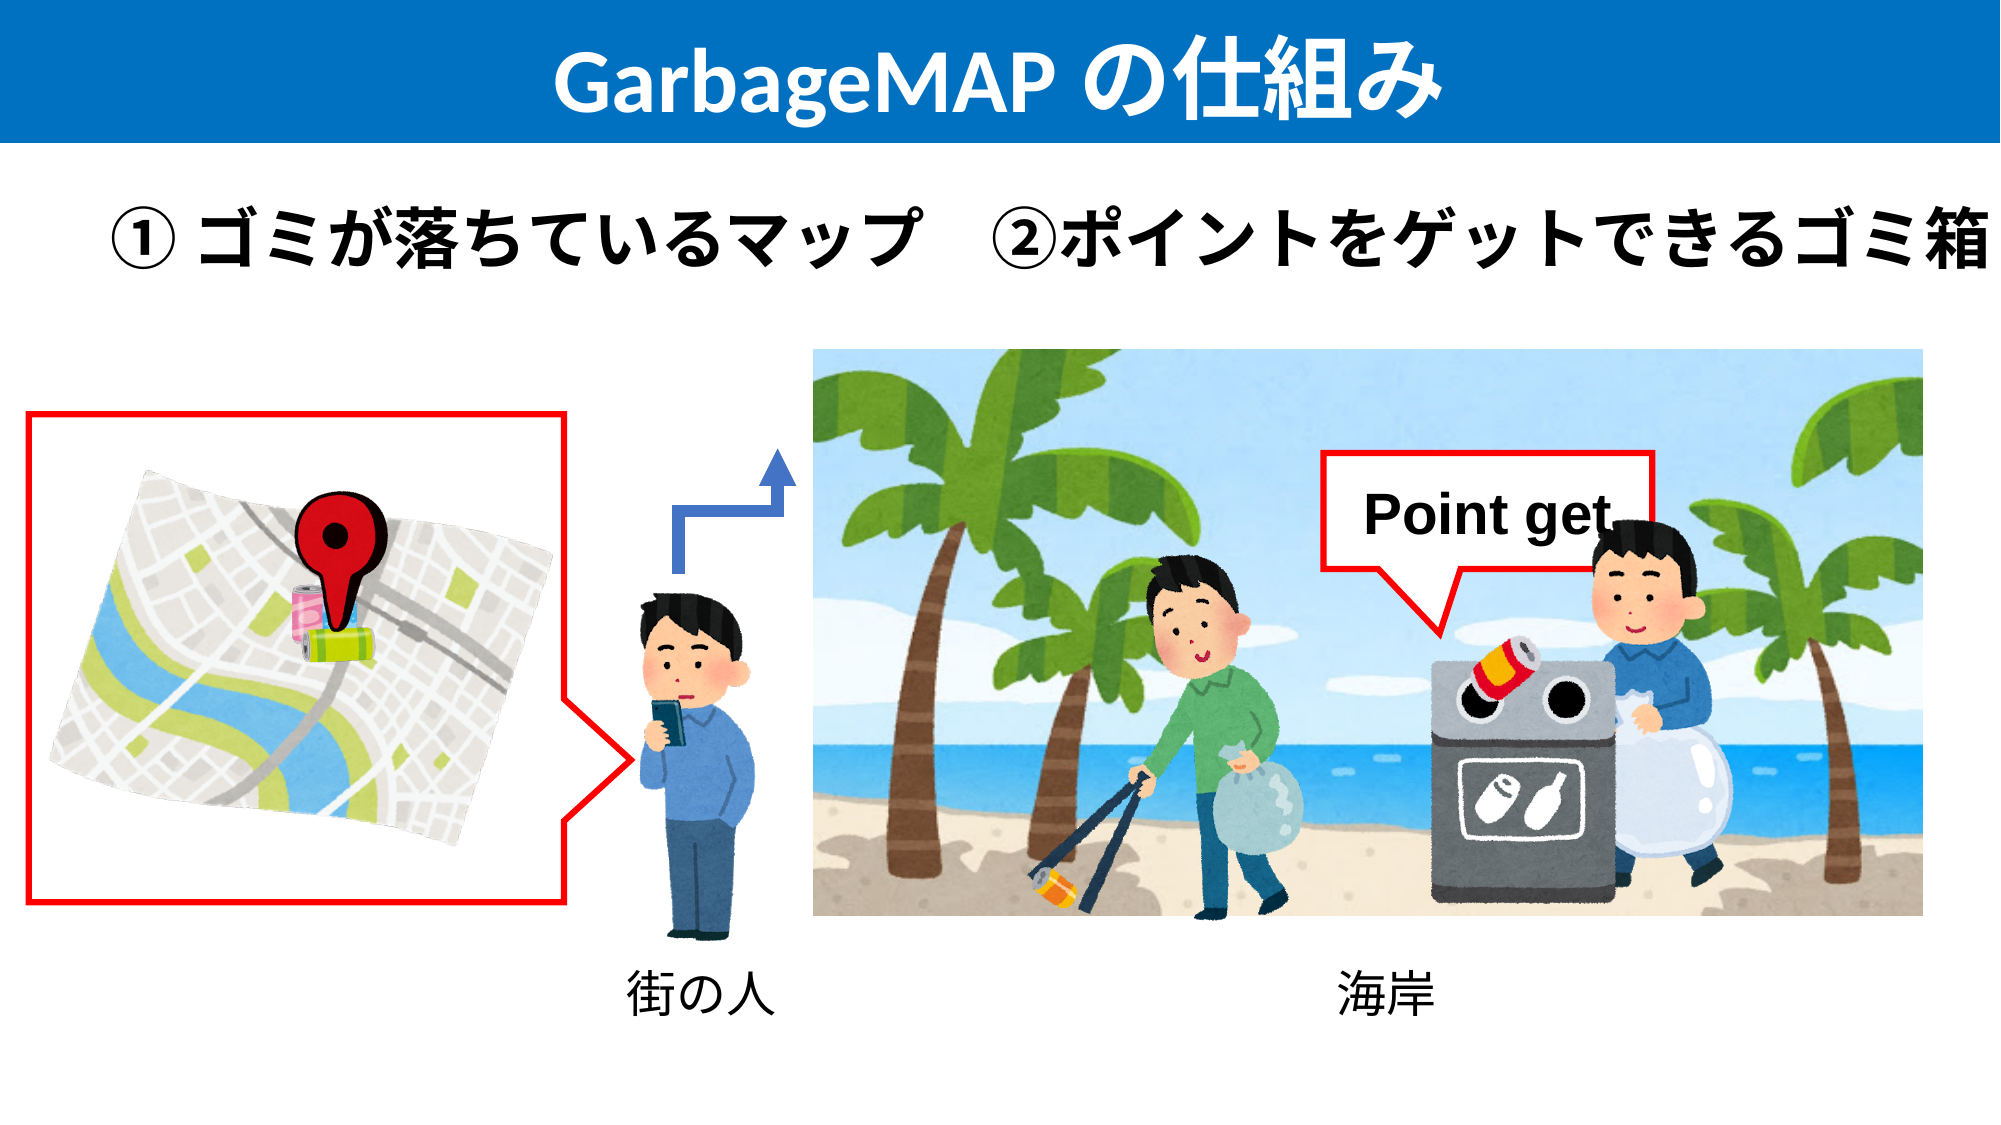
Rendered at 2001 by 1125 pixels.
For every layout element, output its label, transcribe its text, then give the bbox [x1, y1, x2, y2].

text_box [27, 413, 566, 904]
title GarbageMAPの仕組み [0, 0, 2000, 143]
picture [568, 349, 1955, 949]
text_box ①ゴミが落ちているマップ ②ポイントをゲットできるゴミ箱 [96, 189, 2000, 285]
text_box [665, 461, 791, 561]
picture [35, 448, 567, 868]
text_box 街の人 [611, 955, 811, 1031]
text_box 海岸 [1321, 954, 1482, 1030]
